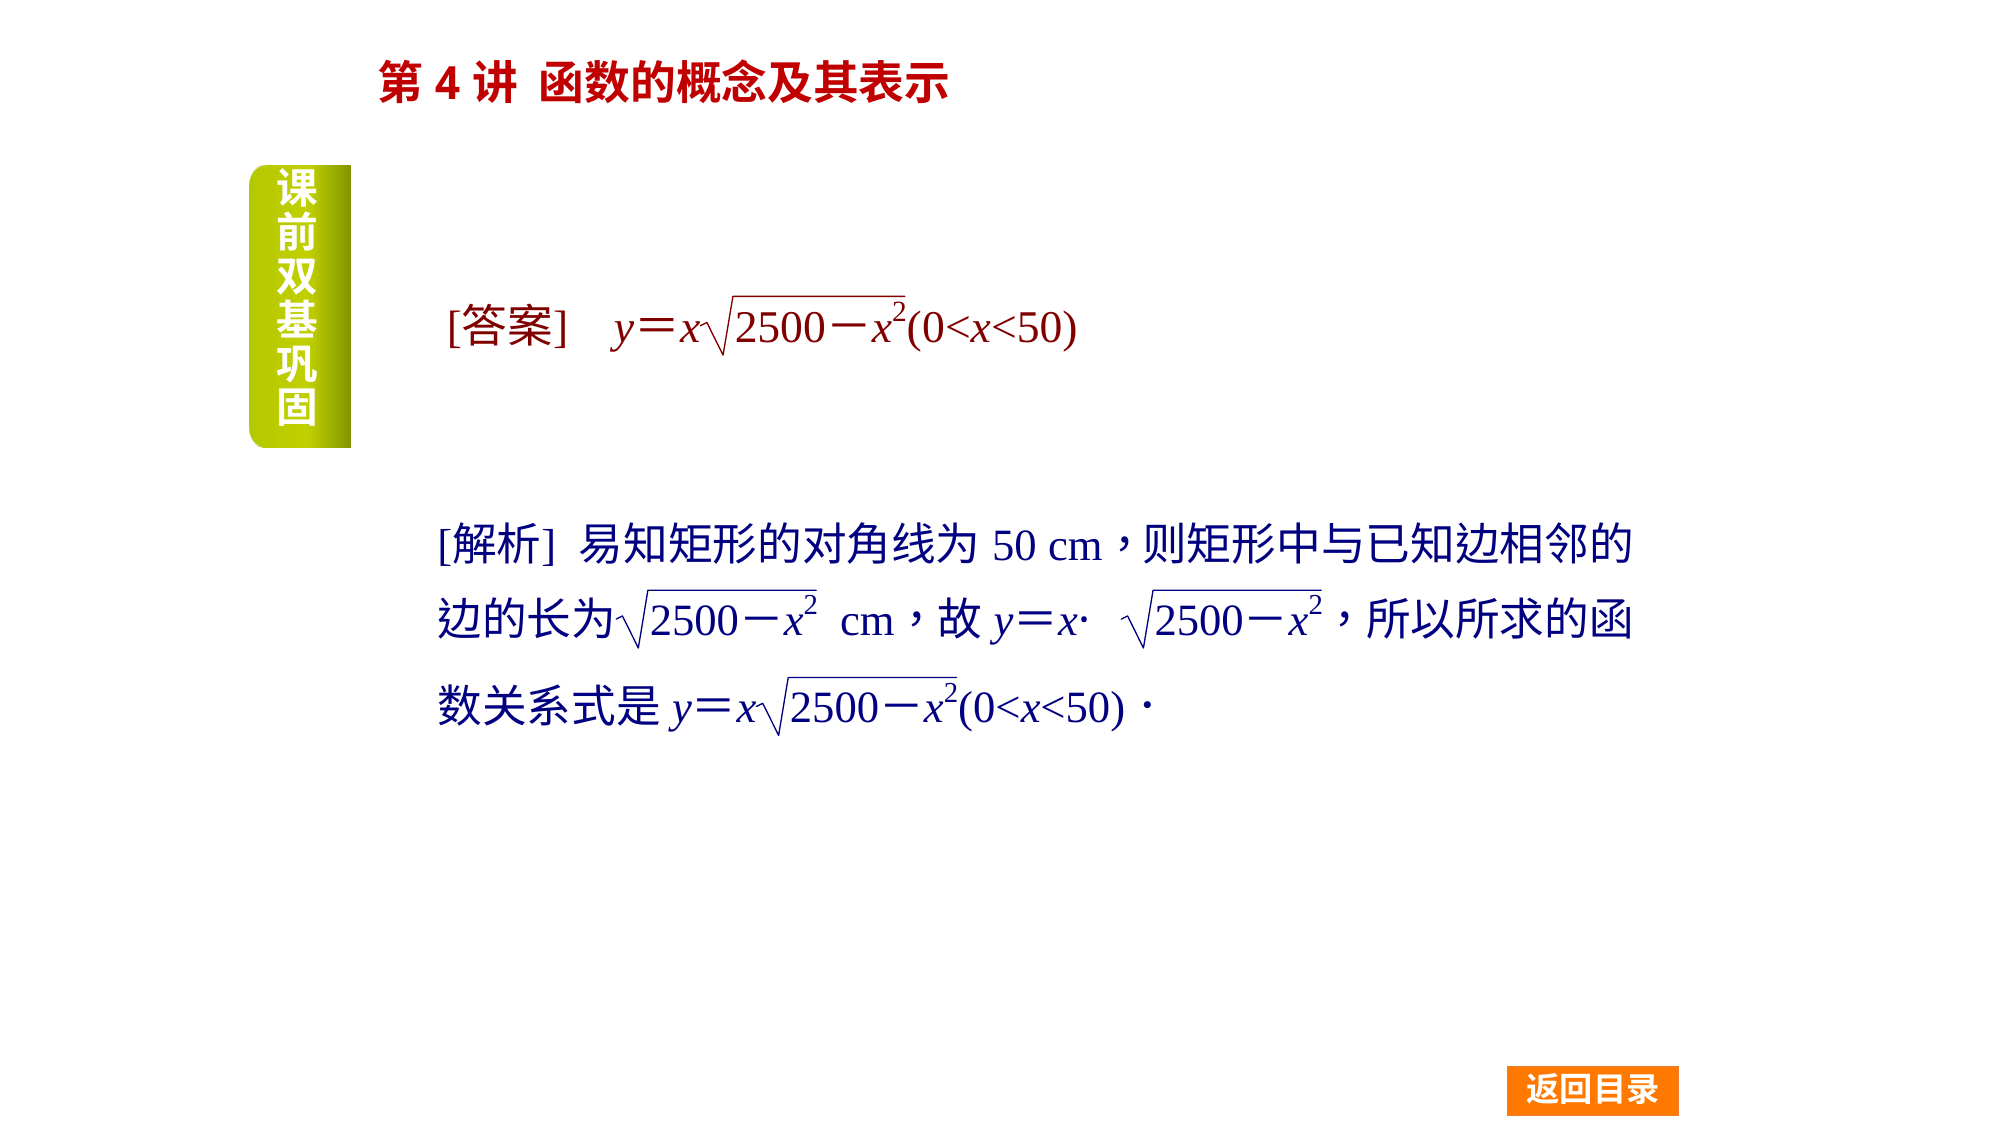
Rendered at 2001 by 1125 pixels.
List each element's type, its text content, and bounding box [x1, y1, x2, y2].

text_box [437, 515, 1634, 836]
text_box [355, 292, 1485, 437]
text_box 返回目录 [1507, 1066, 1679, 1116]
text_box 第4讲 函数的概念及其表示 [362, 42, 1461, 121]
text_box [249, 161, 351, 450]
